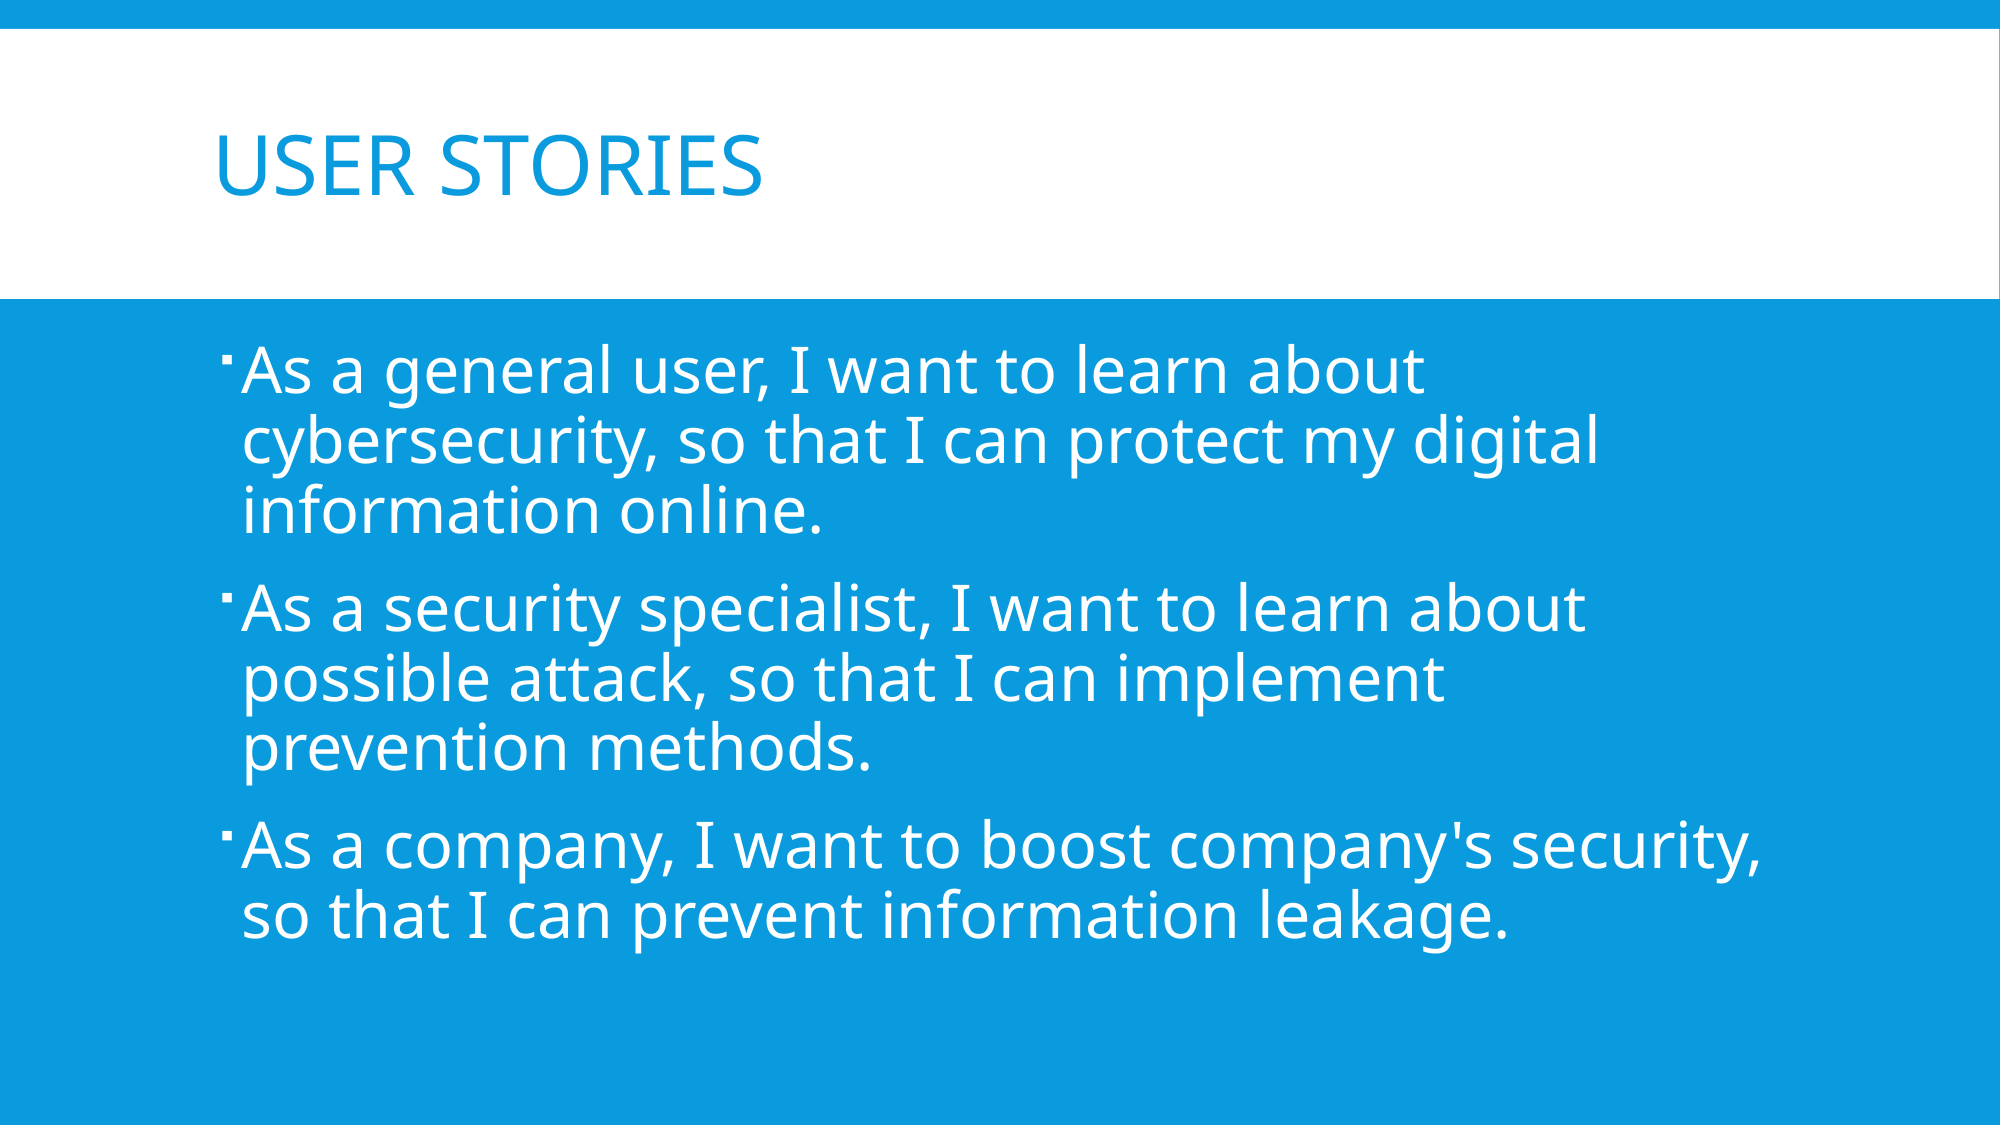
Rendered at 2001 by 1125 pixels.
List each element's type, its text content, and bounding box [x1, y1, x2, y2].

title user stories [197, 46, 1803, 295]
list As a general user, I want to learn about cybersecurity, so that I can protect my digital information online. As a security specialist, I want to learn about possible attack, so that I can implement prevention methods. As a company, I want to boost company's security, so that I can prevent information leakage. [197, 329, 1803, 1020]
